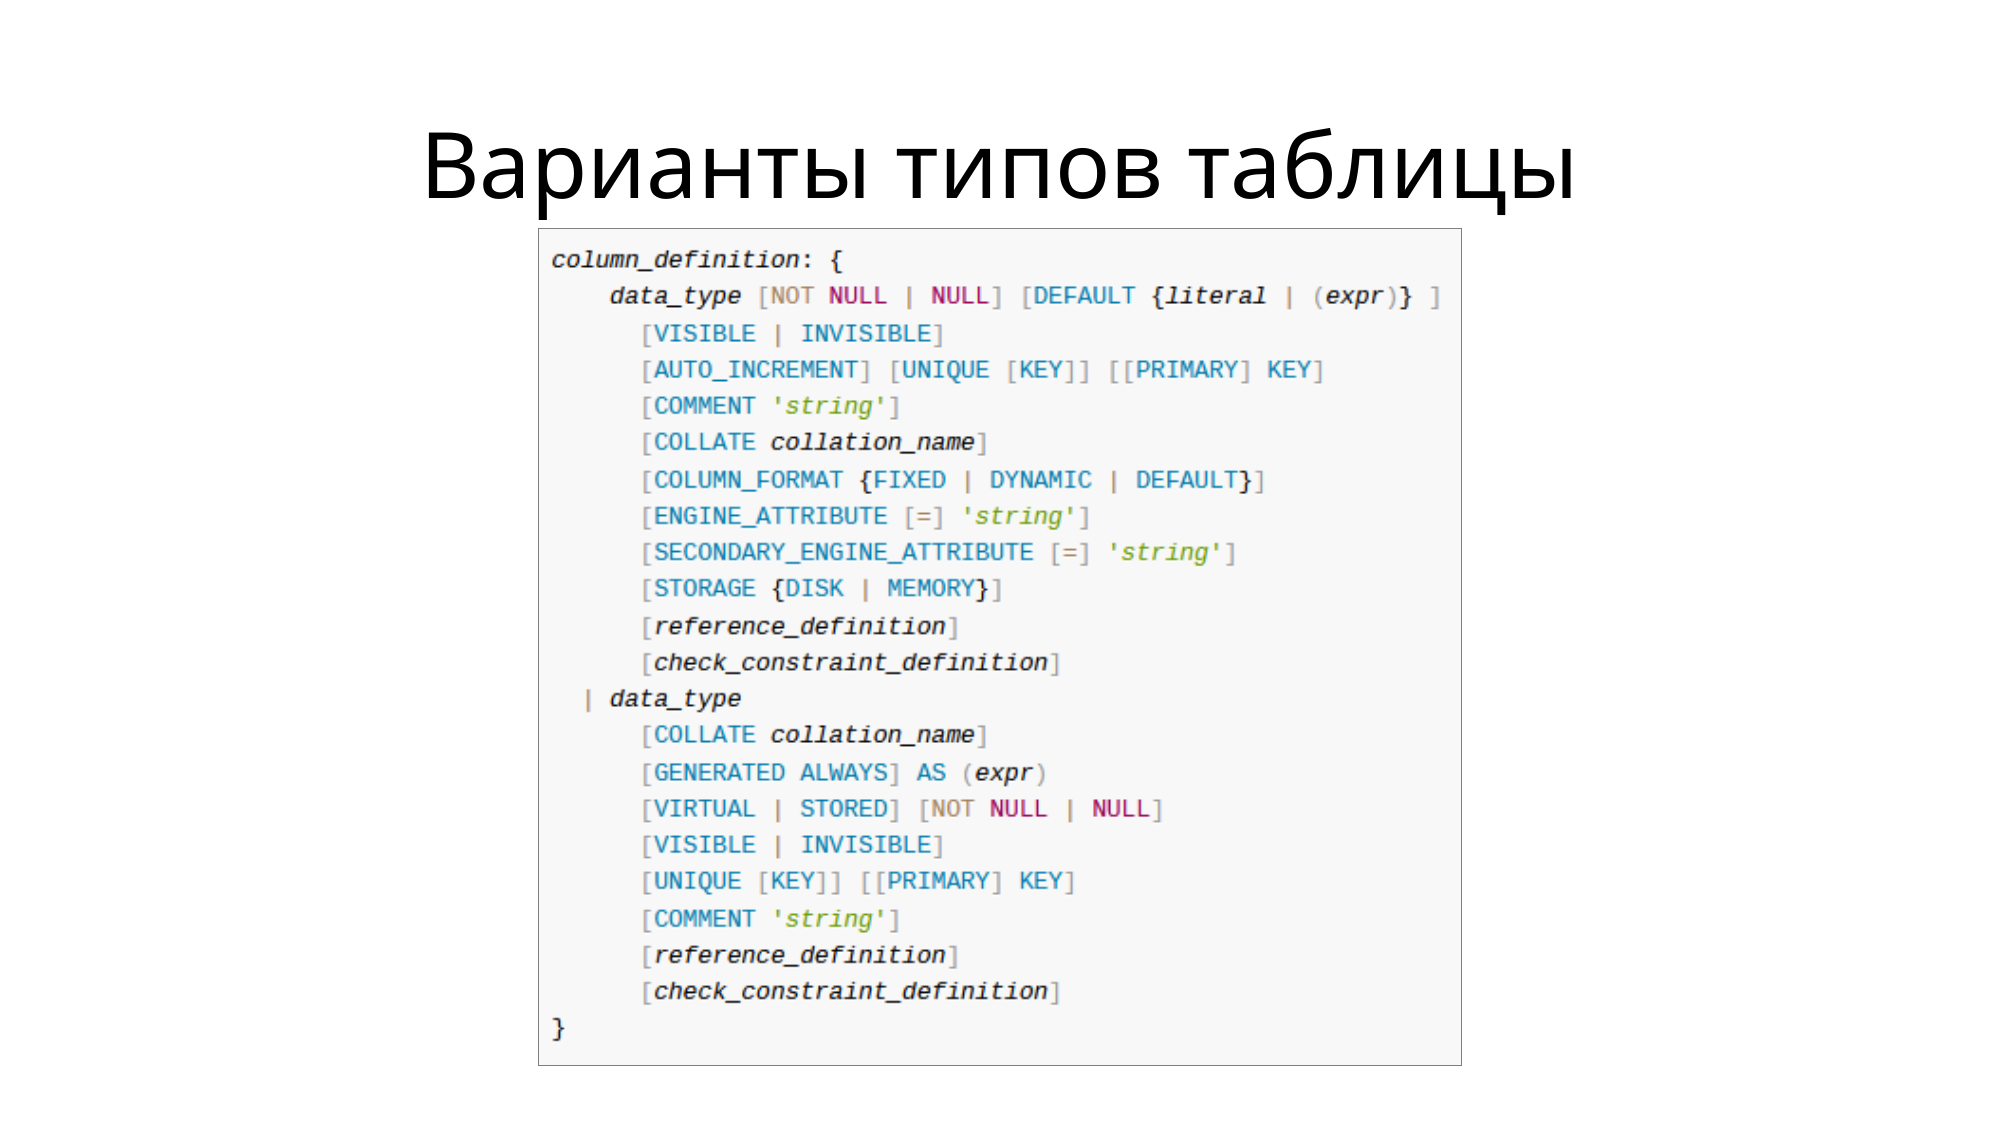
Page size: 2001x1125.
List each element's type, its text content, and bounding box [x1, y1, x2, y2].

title Варианты типов таблицы [137, 59, 1863, 278]
picture [538, 228, 1462, 1066]
